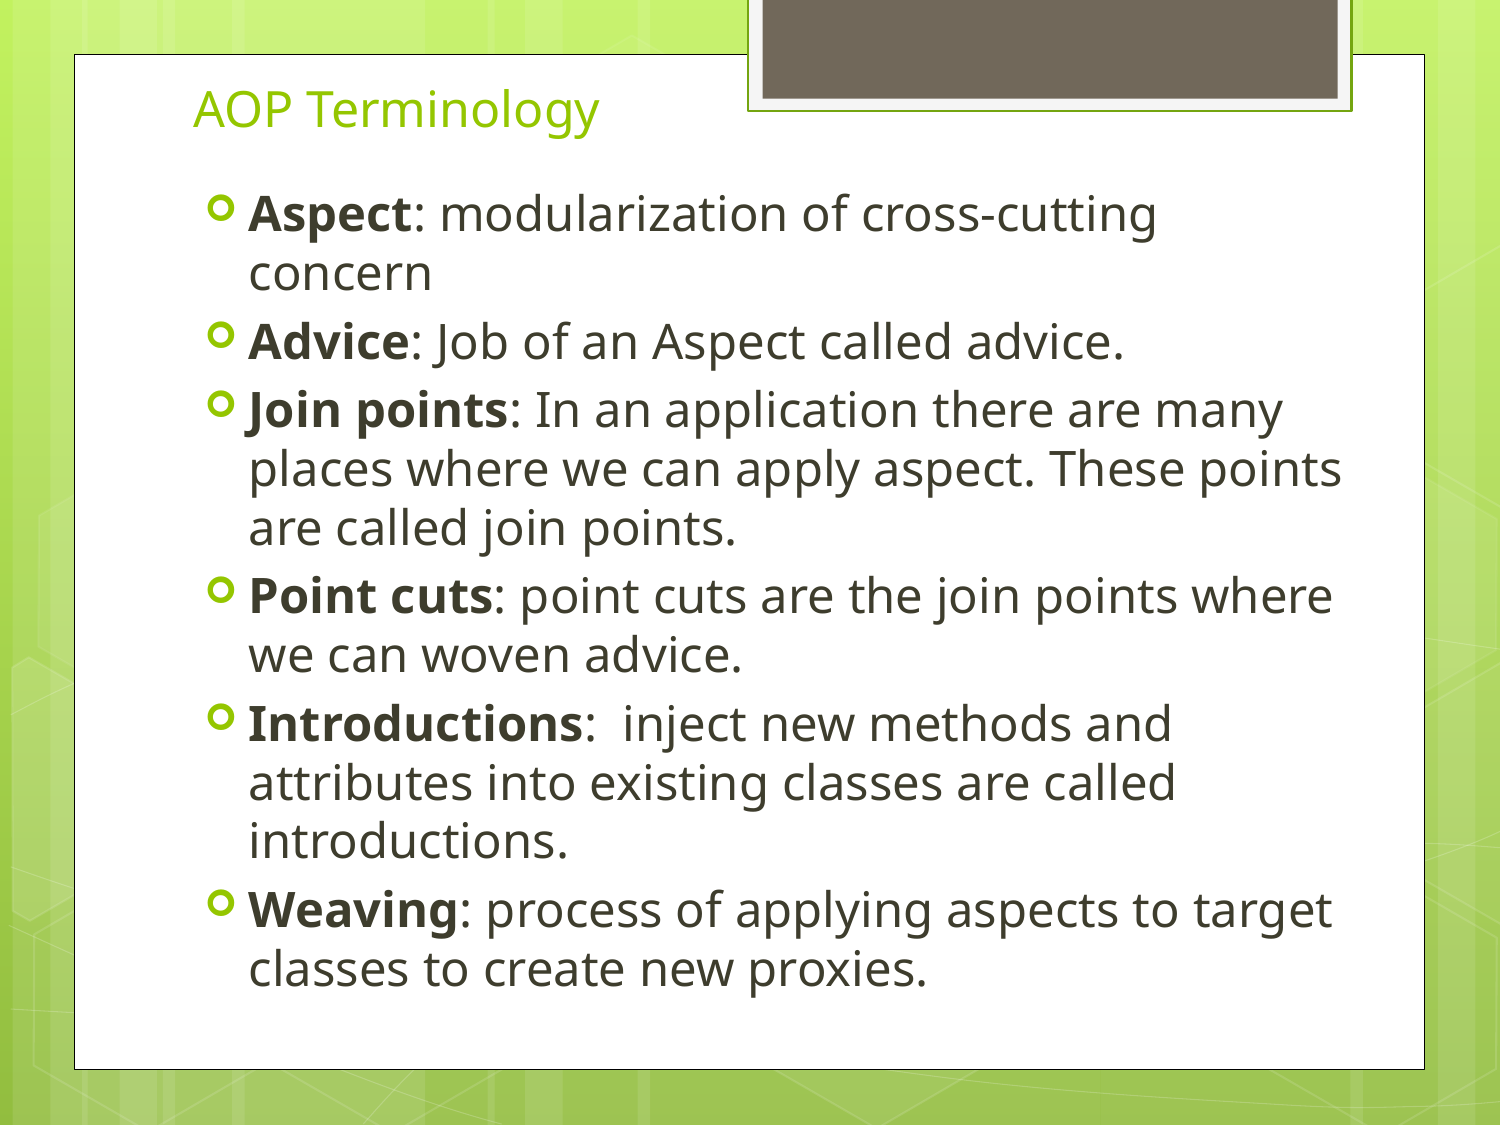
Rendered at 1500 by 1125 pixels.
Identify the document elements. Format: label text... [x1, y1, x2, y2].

list Aspect: modularization of cross-cutting concern Advice: Job of an Aspect called advice. Join points: In an application there are many places where we can apply aspect. These points are called join points. Point cuts: point cuts are the join points where we can woven advice. Introductions: inject new methods and attributes into existing classes are called introductions. Weaving: process of applying aspects to target classes to create new proxies. [178, 175, 1372, 1005]
title AOP Terminology [178, 45, 1281, 146]
